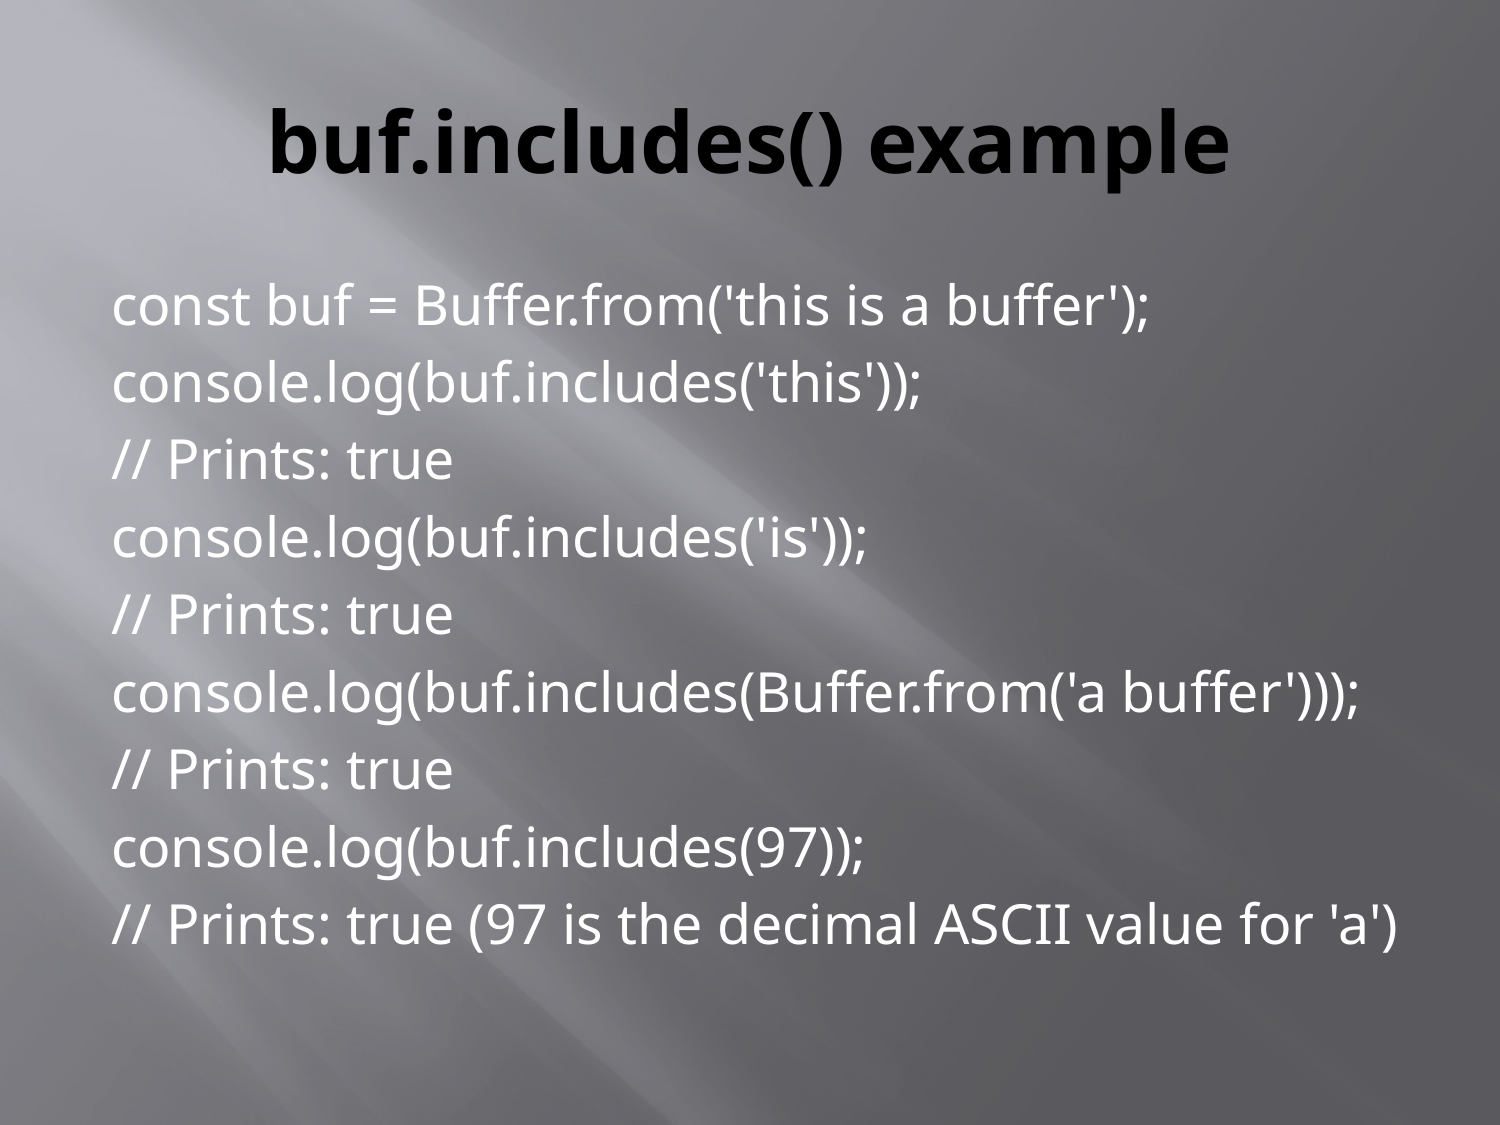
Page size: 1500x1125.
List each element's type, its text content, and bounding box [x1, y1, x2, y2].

list const buf = Buffer.from('this is a buffer'); console.log(buf.includes('this')); // Prints: true console.log(buf.includes('is')); // Prints: true console.log(buf.includes(Buffer.from('a buffer'))); // Prints: true console.log(buf.includes(97)); // Prints: true (97 is the decimal ASCII value for 'a') [75, 262, 1425, 1035]
title buf.includes() example [75, 45, 1425, 233]
